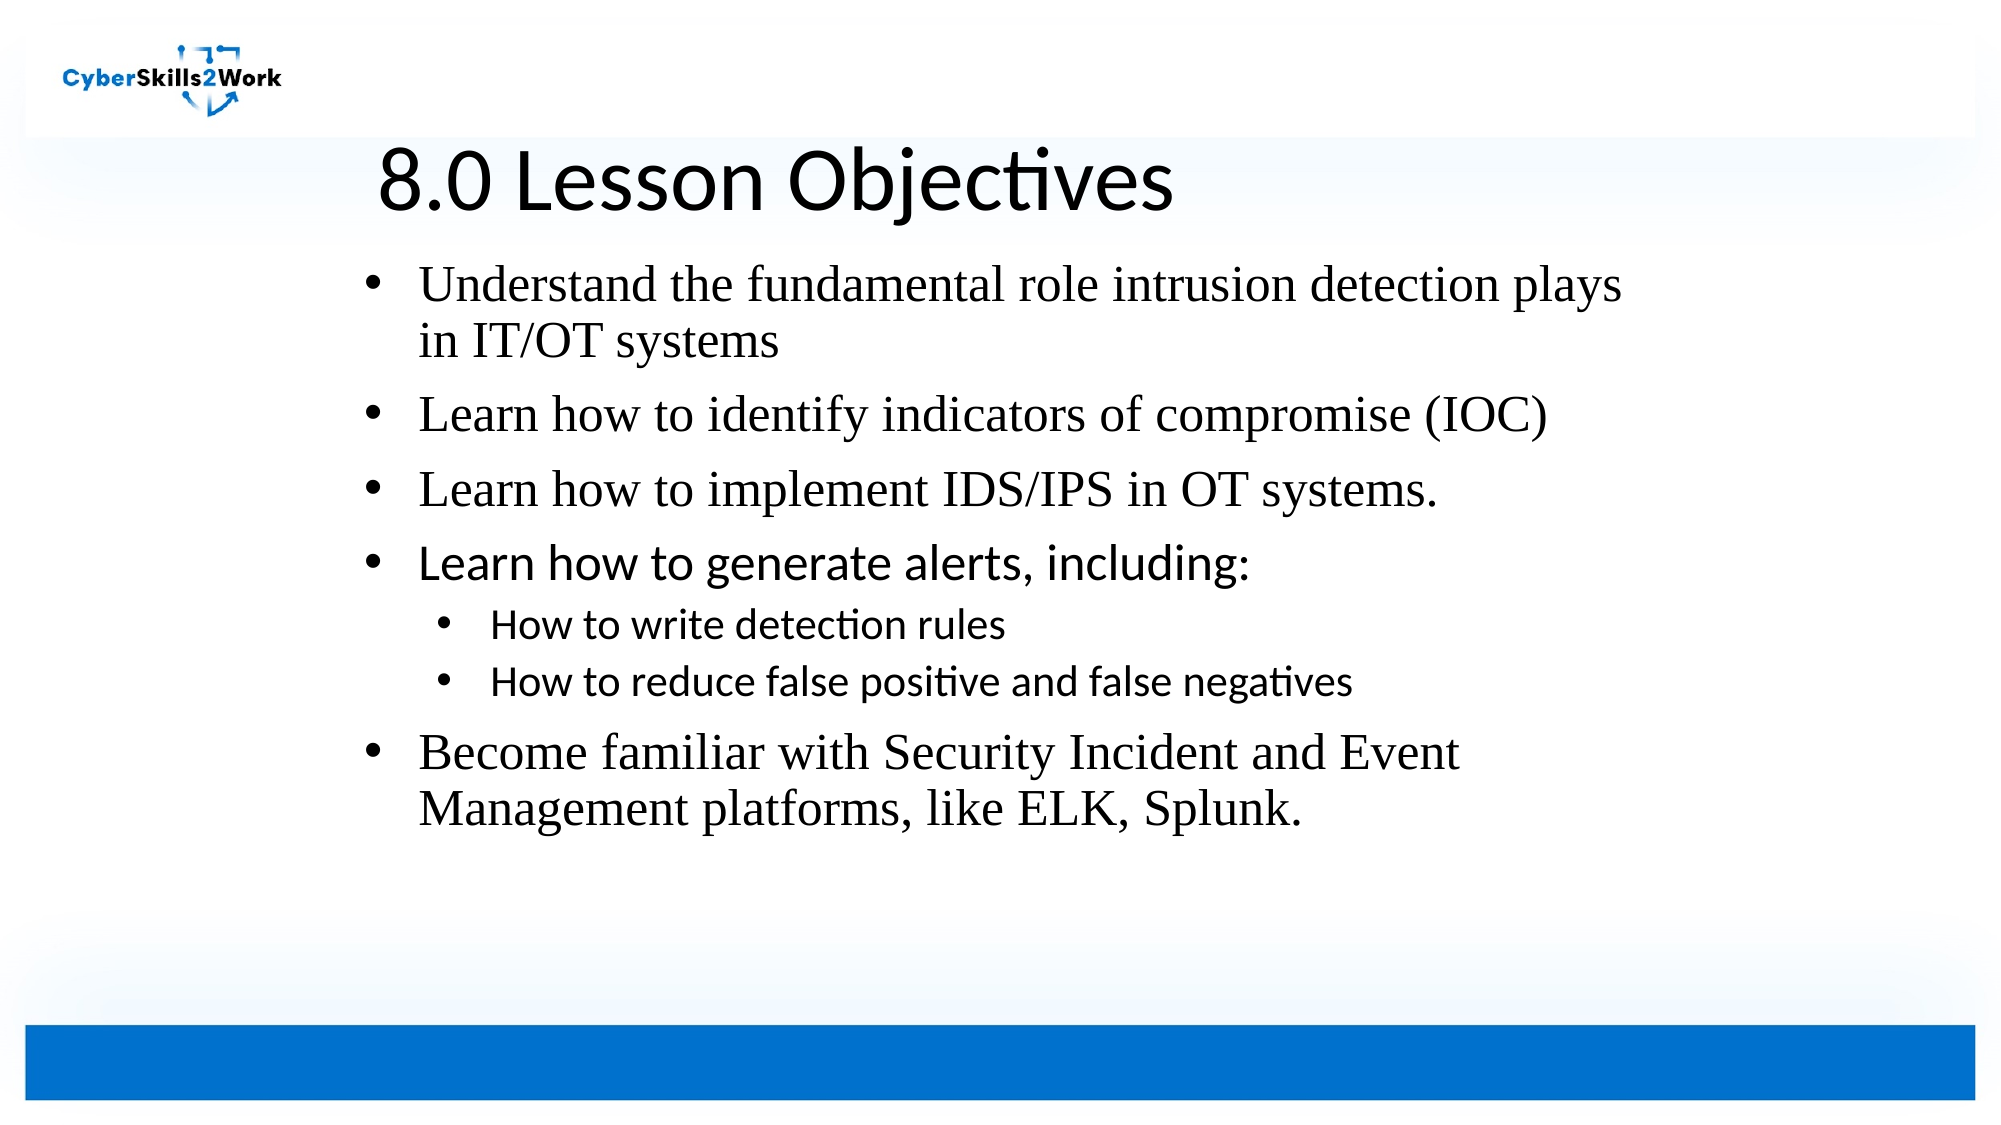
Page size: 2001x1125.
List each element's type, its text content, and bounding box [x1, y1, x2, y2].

picture [0, 0, 2000, 1125]
list Understand the fundamental role intrusion detection plays in IT/OT systems Learn how to identify indicators of compromise (IOC) Learn how to implement IDS/IPS in OT systems. Learn how to generate alerts, including: How to write detection rules How to reduce false positive and false negatives Become familiar with Security Incident and Event Management platforms, like ELK, Splunk. [331, 249, 1669, 848]
title 8.0 Lesson Objectives [362, 112, 1638, 249]
